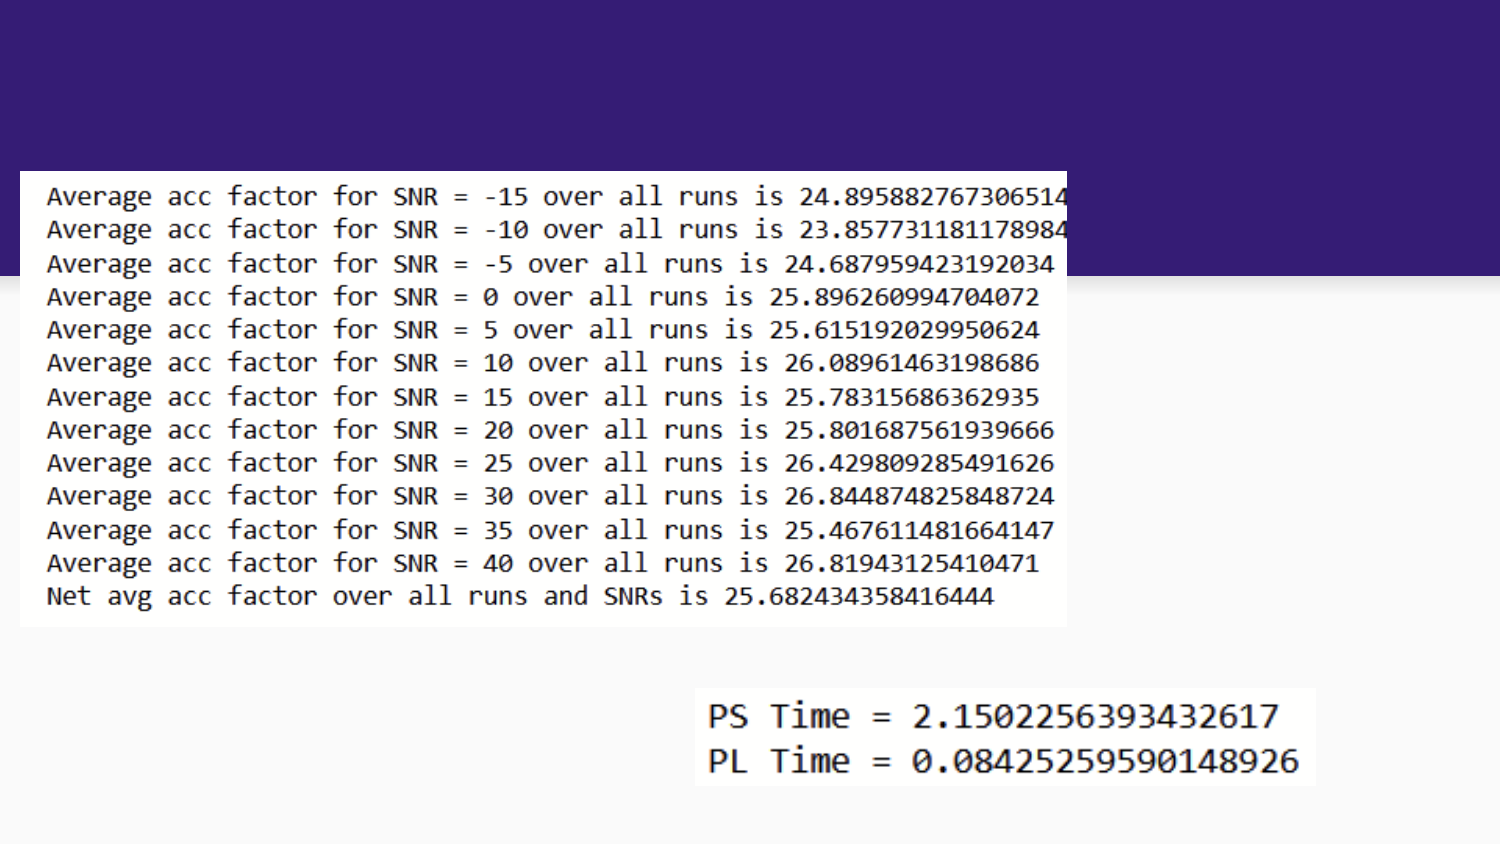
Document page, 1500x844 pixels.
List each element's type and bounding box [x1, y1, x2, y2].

picture [695, 687, 1317, 786]
picture [19, 171, 1068, 627]
